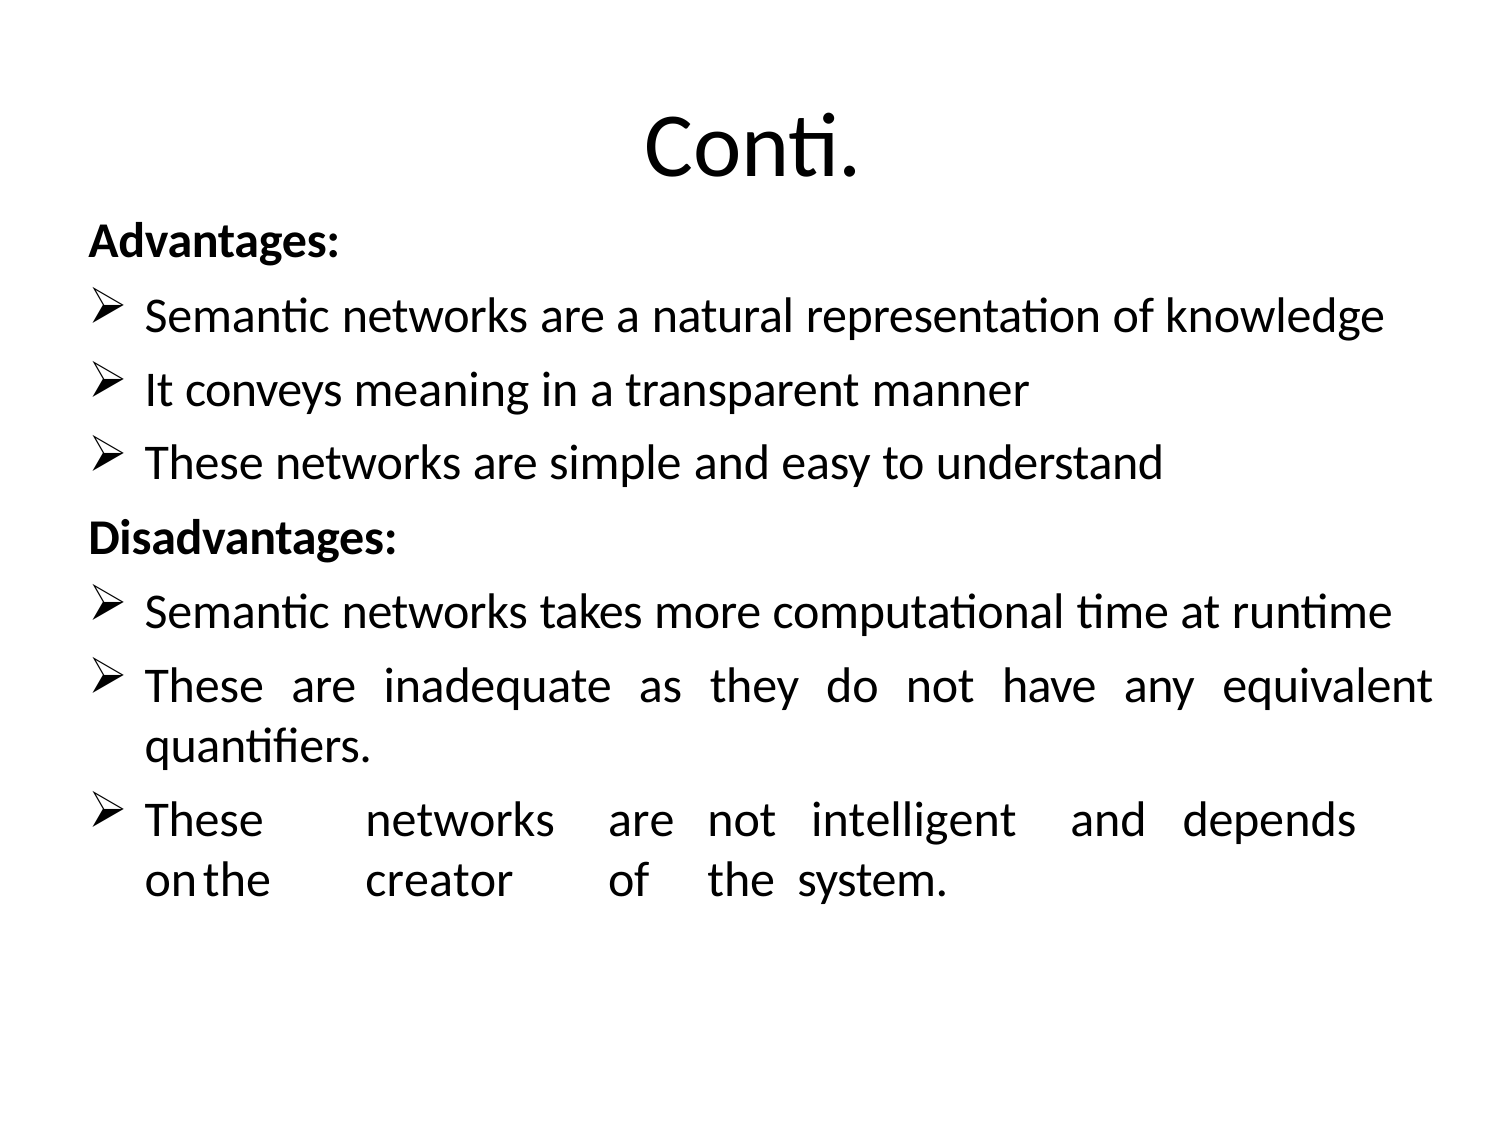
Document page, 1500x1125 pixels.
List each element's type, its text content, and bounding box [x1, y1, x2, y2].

title Conti. [75, 43, 1425, 234]
text_box Advantages: Semantic networks are a natural representation of knowledge It conveys meaning in a transparent manner These networks are simple and easy to understand Disadvantages: Semantic networks takes more computational time at runtime These are inadequate as they do not have any equivalent quantifiers. These networks are not intelligent and depends on the creator of the system. [86, 191, 1434, 906]
